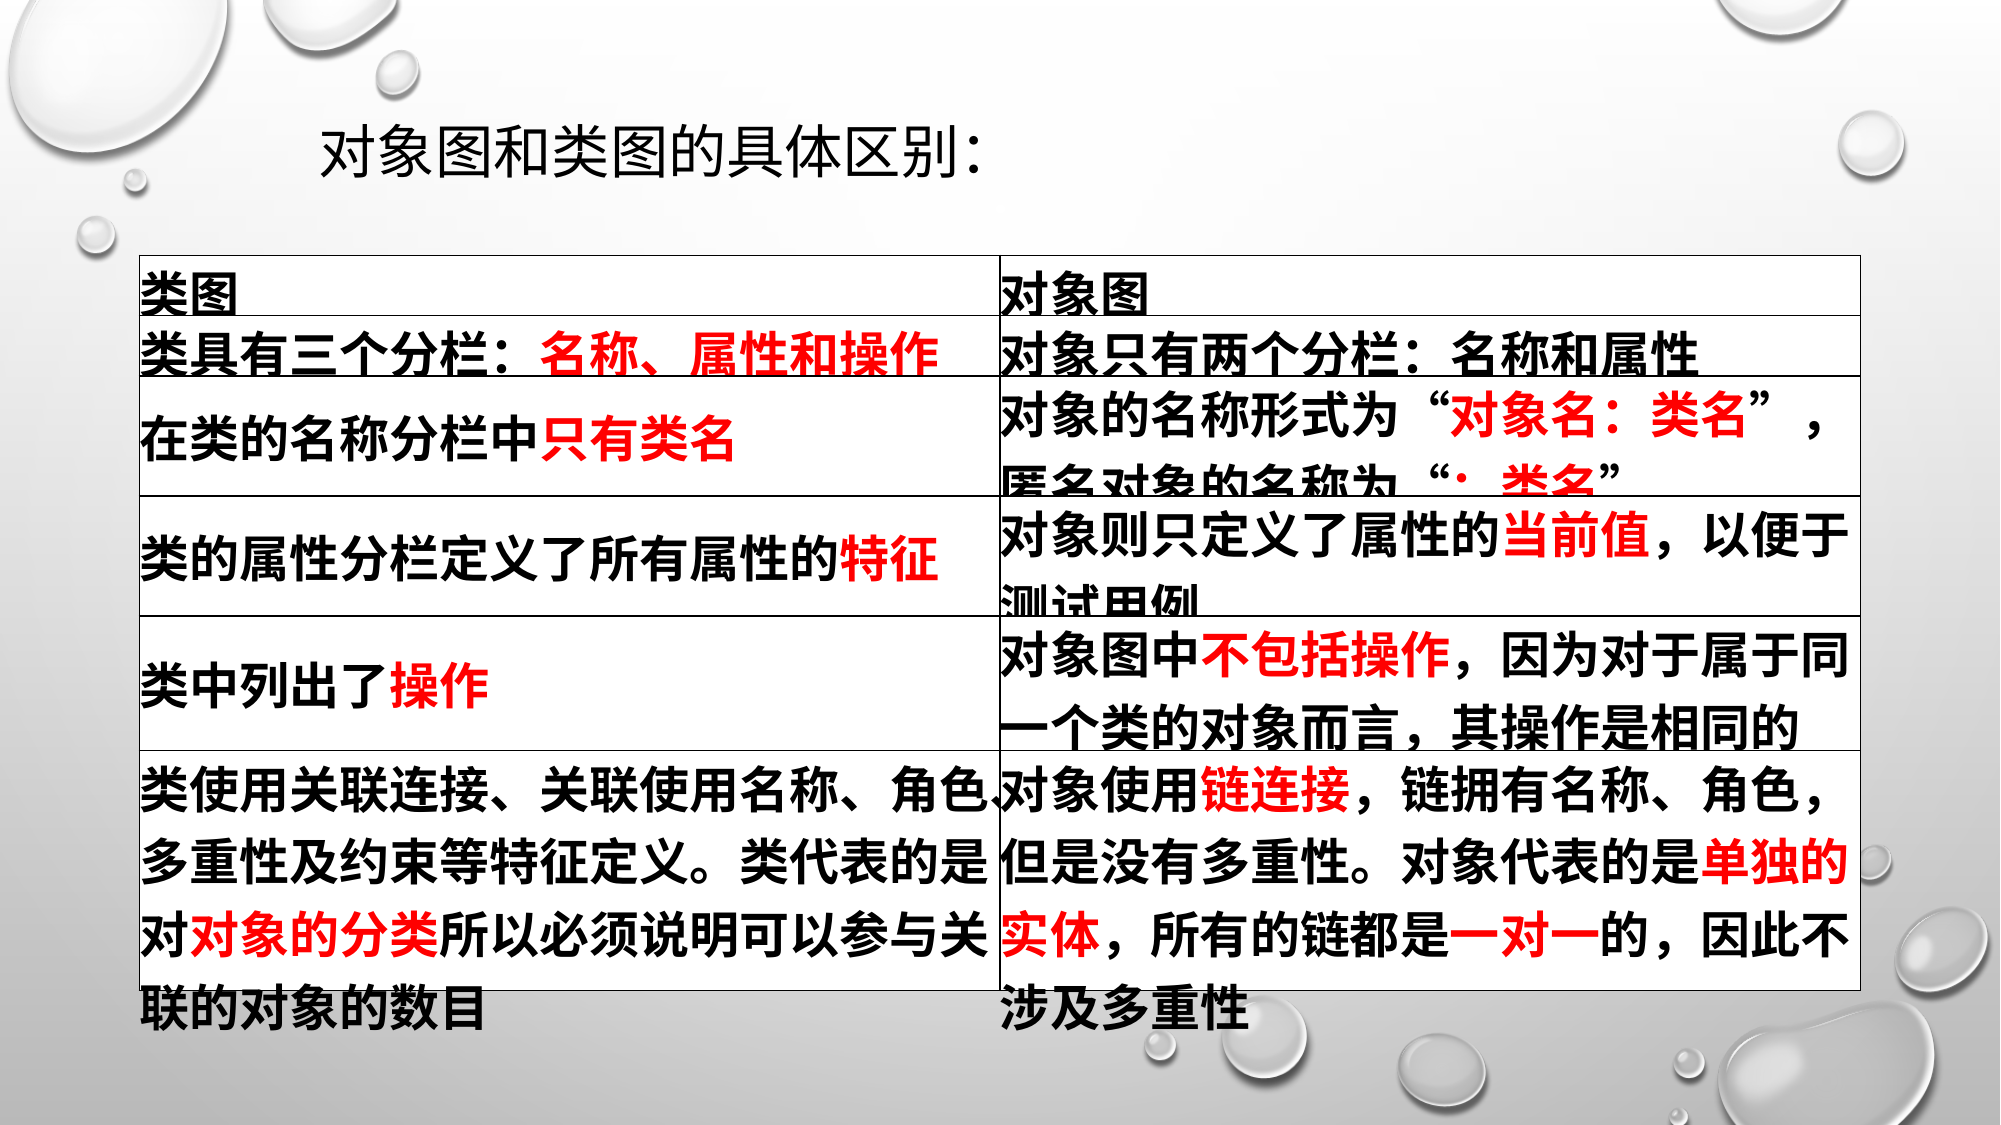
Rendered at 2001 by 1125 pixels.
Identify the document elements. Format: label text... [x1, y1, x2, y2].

table_cell 对象只有两个分栏：名称和属性 [1001, 316, 1860, 375]
table_cell 在类的名称分栏中只有类名 [140, 377, 999, 495]
table_cell 类具有三个分栏：名称、属性和操作 [140, 316, 999, 375]
table_cell 对象的名称形式为“对象名：类名”，匿名对象的名称为“：类名” [1001, 377, 1860, 495]
table_header 对象图 [1001, 256, 1860, 315]
table_cell 对象图中不包括操作，因为对于属于同一个类的对象而言，其操作是相同的 [1001, 617, 1860, 750]
table_cell 对象则只定义了属性的当前值，以便于测试用例 [1001, 497, 1860, 615]
table_cell 对象使用链连接，链拥有名称、角色，但是没有多重性。对象代表的是单独的实体，所有的链都是一对一的，因此不涉及多重性 [1001, 751, 1860, 990]
picture [0, 0, 2000, 1125]
table_cell 类使用关联连接、关联使用名称、角色、多重性及约束等特征定义。类代表的是对对象的分类所以必须说明可以参与关联的对象的数目 [140, 751, 999, 990]
text_box 对象图和类图的具体区别： [304, 107, 1033, 193]
table_cell 类中列出了操作 [140, 617, 999, 750]
table_cell 类的属性分栏定义了所有属性的特征 [140, 497, 999, 615]
table_header 类图 [140, 256, 999, 315]
